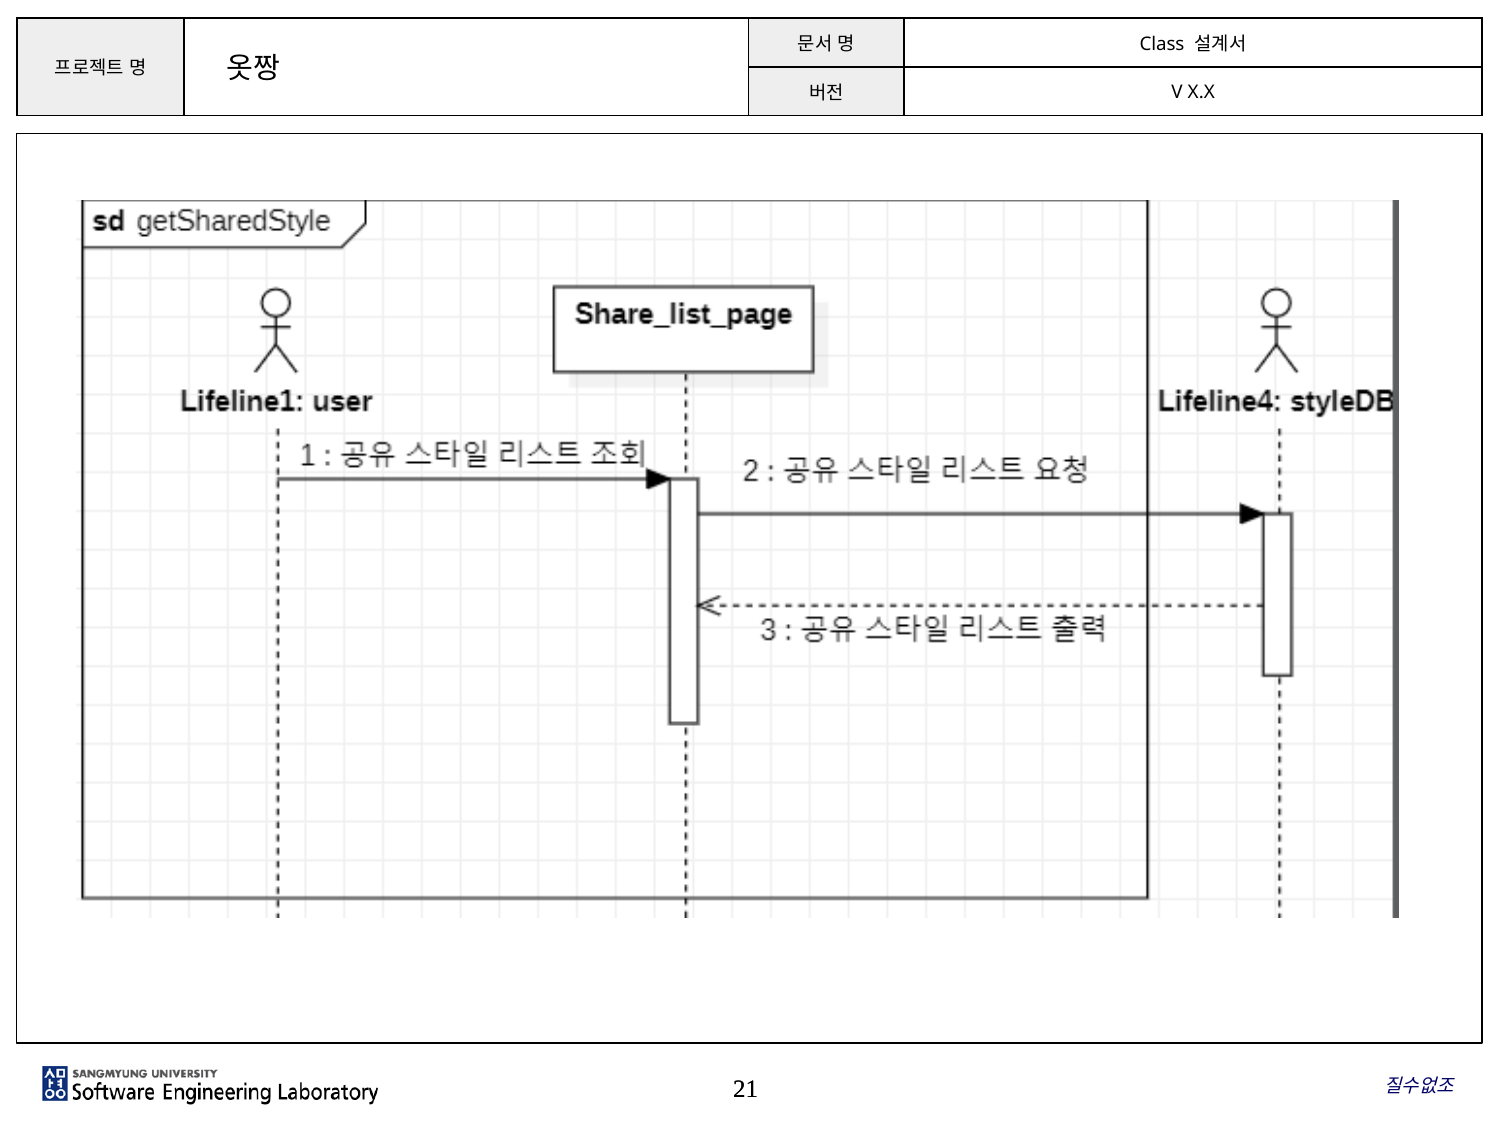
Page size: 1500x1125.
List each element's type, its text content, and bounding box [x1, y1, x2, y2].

text_box 옷짱 [211, 41, 517, 92]
picture [76, 200, 1400, 918]
picture [42, 1066, 382, 1106]
footer 질수없조 [994, 1060, 1454, 1110]
